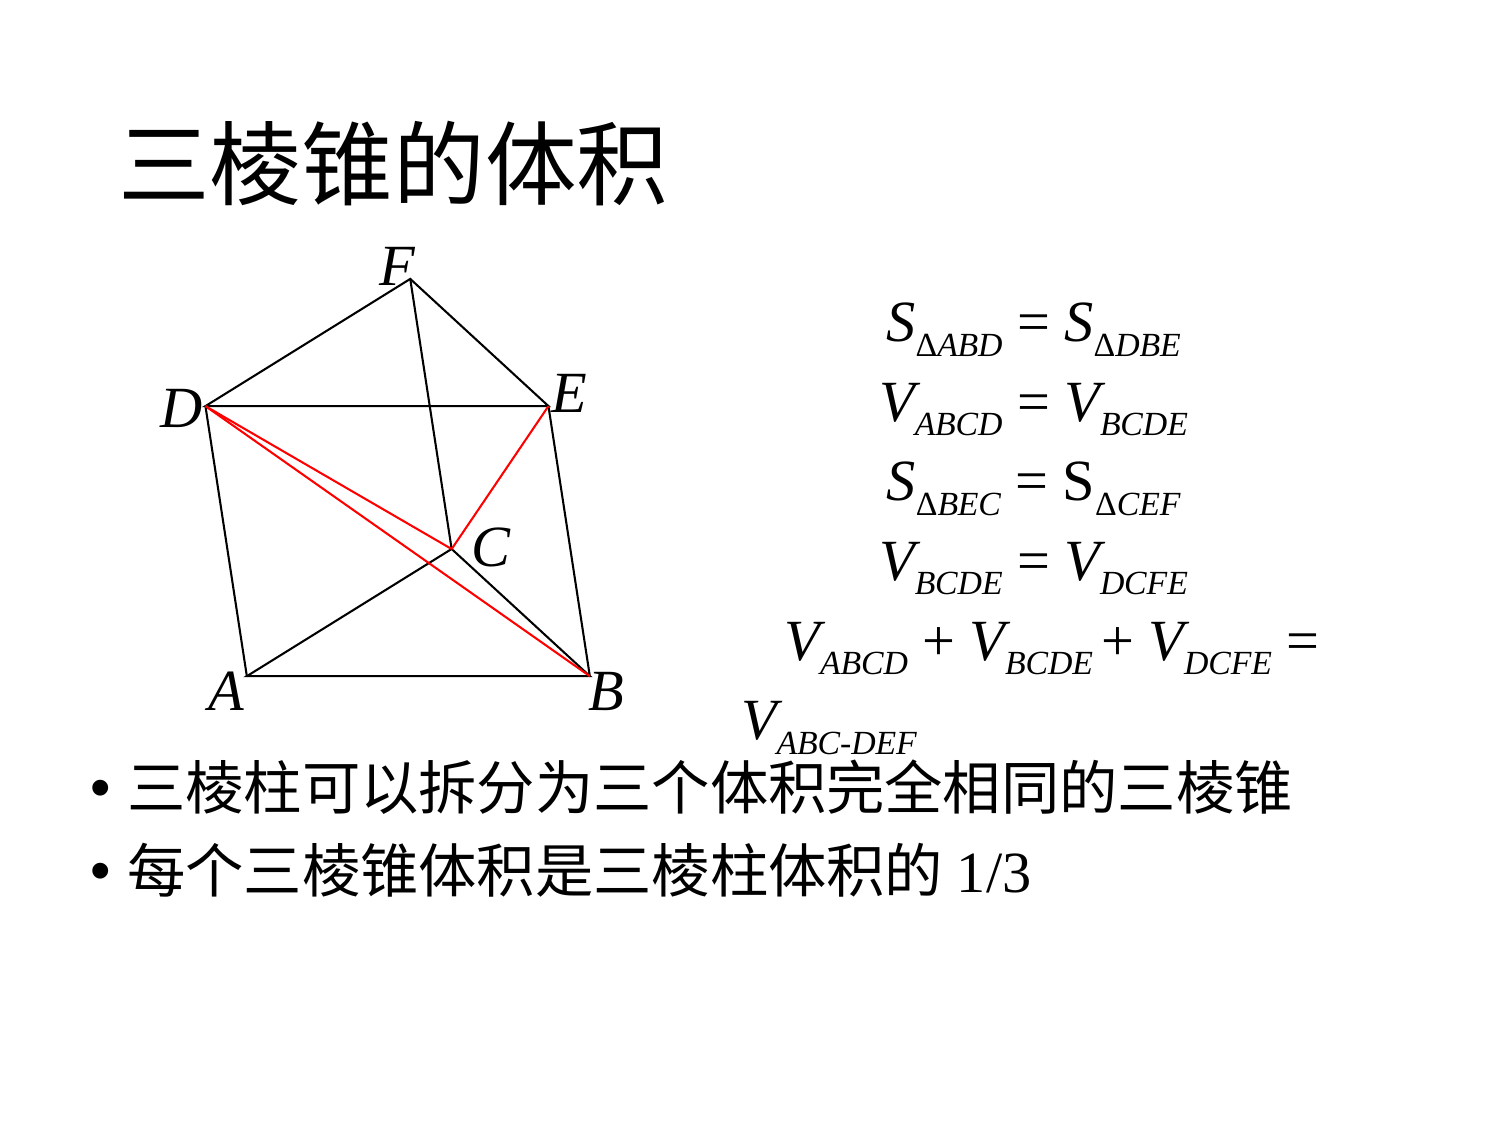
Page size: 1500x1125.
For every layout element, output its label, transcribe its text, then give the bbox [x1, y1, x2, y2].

text_box [452, 315, 536, 406]
title 三棱锥的体积 [103, 59, 1397, 278]
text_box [205, 406, 590, 677]
text_box E [536, 346, 602, 432]
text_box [205, 406, 451, 550]
list 三棱柱可以拆分为三个体积完全相同的三棱锥 每个三棱锥体积是三棱柱体积的1/3 [75, 751, 1425, 1005]
text_box SΔABD = SΔDBE VABCD = VBCDE SΔBEC = SΔCEF VBCDE = VDCFE VABCD + VBCDE + VDCFE = VABC-DEF [726, 275, 1341, 769]
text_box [410, 278, 452, 406]
text_box A [193, 645, 259, 730]
text_box F [364, 219, 430, 305]
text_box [451, 406, 549, 550]
text_box [218, 305, 410, 406]
text_box D [146, 361, 218, 447]
text_box B [573, 644, 639, 730]
